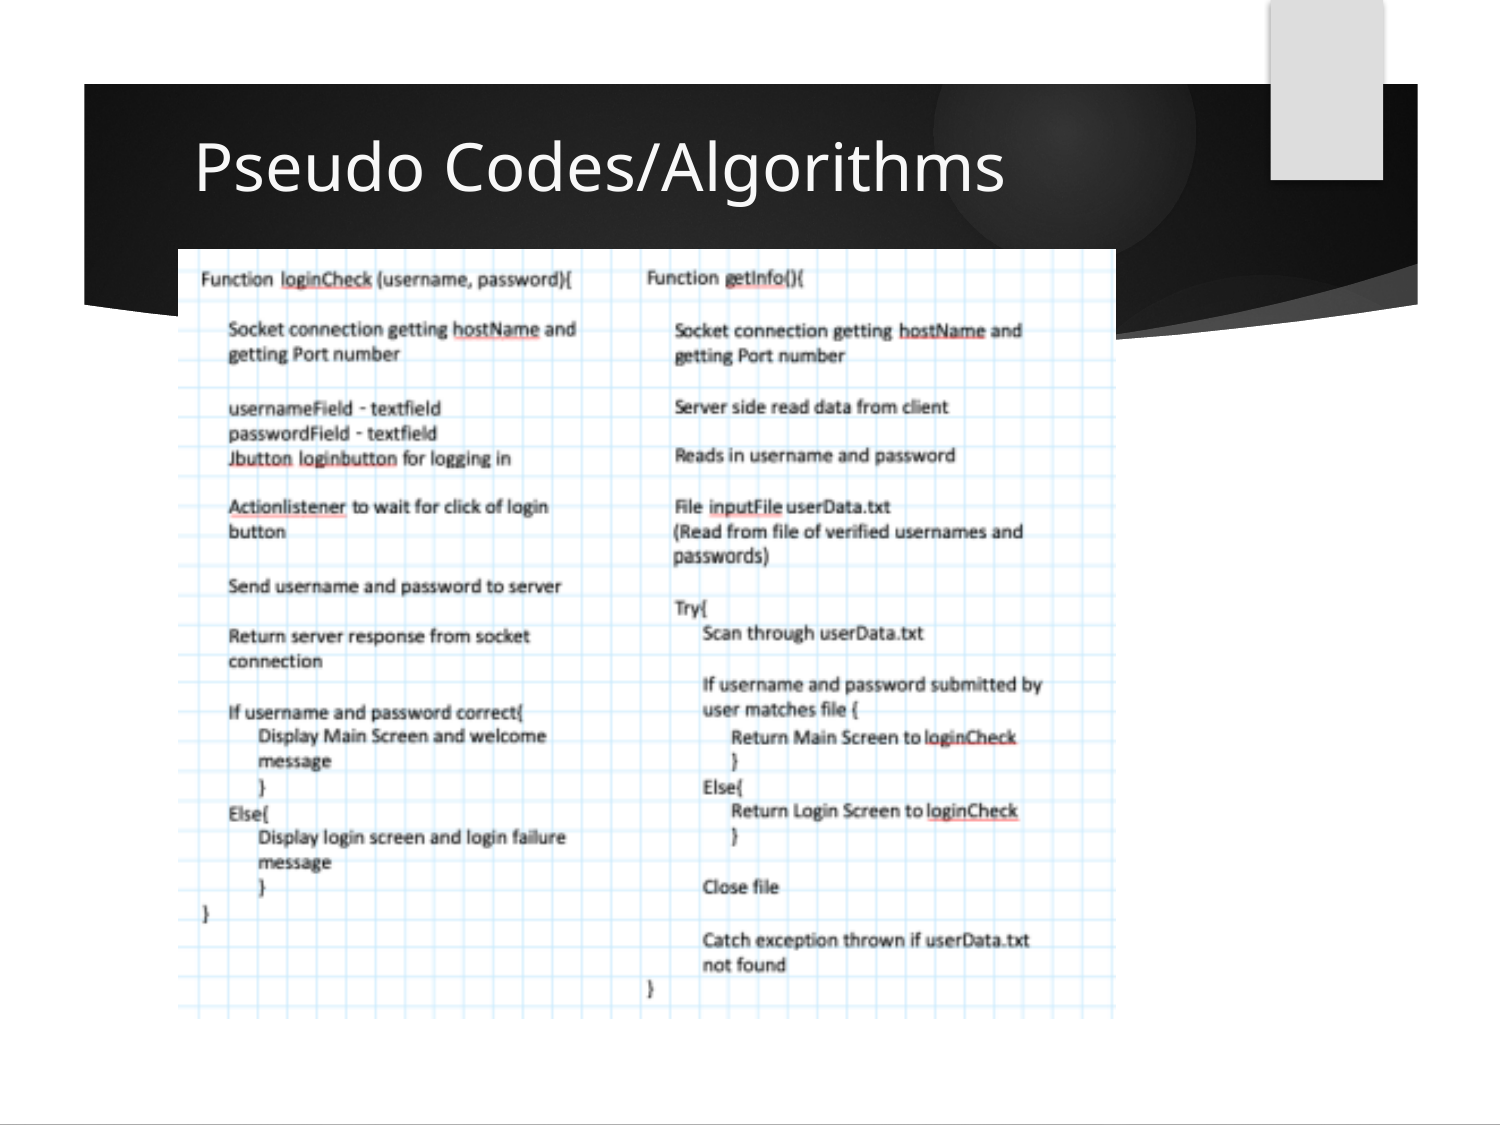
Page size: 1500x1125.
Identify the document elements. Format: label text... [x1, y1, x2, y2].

title Pseudo Codes/Algorithms [178, 106, 1220, 223]
picture [178, 249, 1116, 1020]
